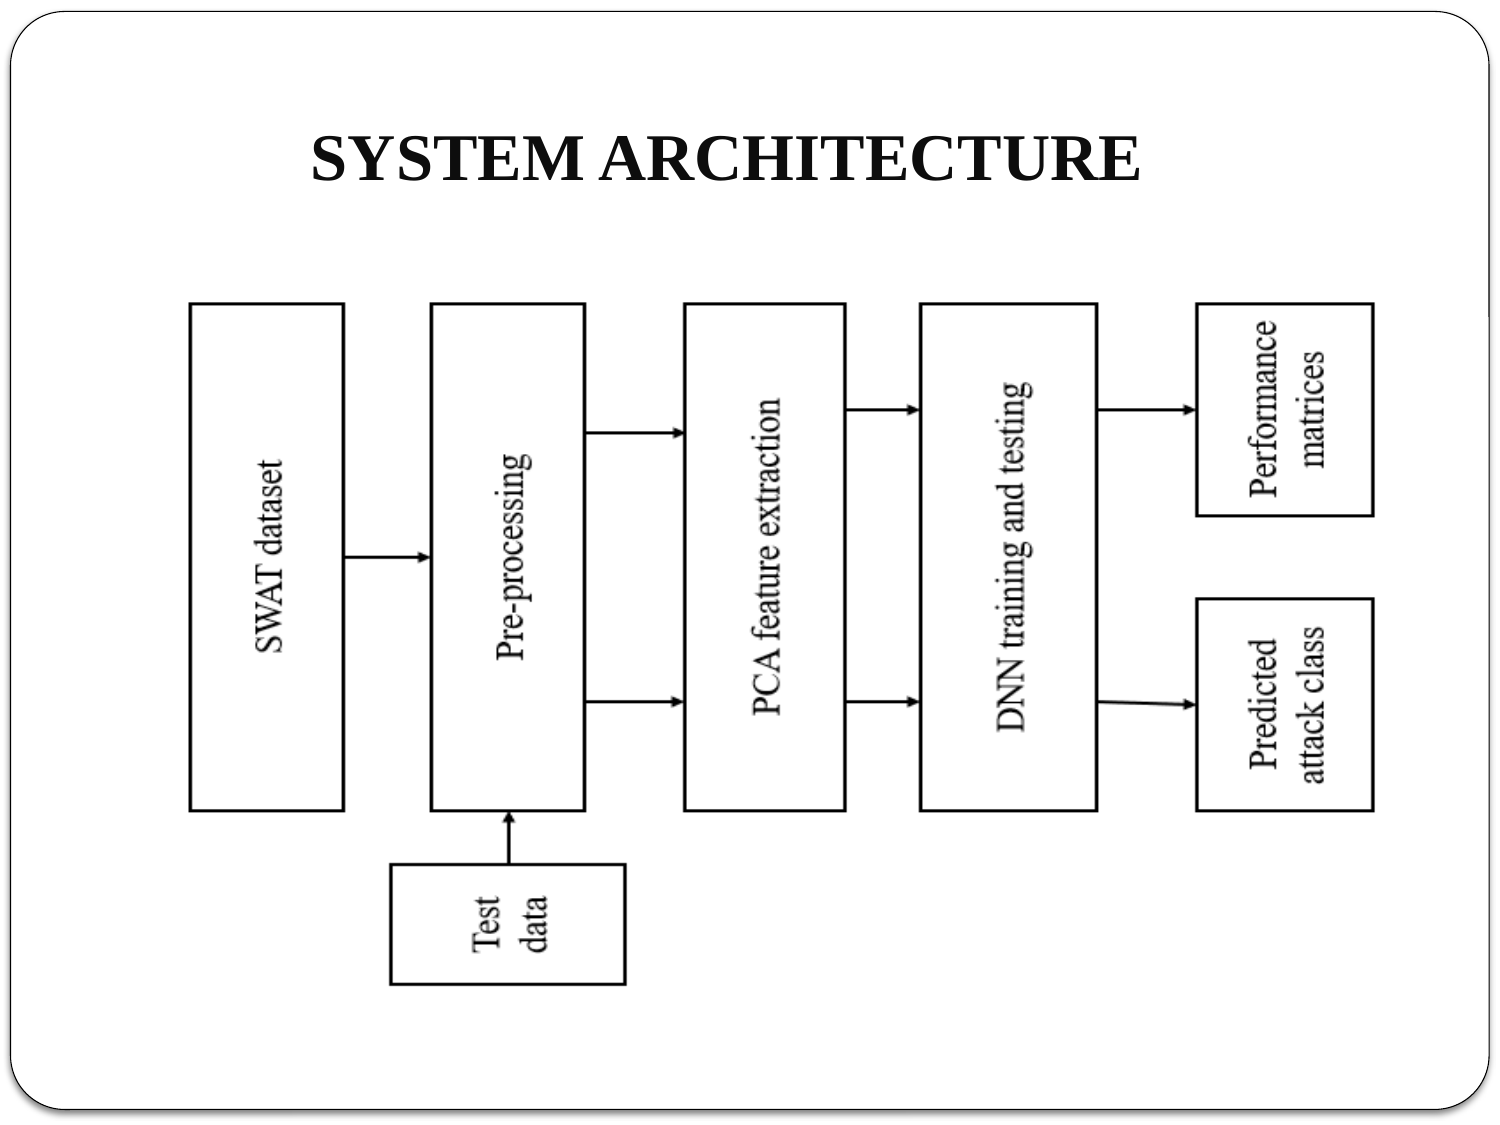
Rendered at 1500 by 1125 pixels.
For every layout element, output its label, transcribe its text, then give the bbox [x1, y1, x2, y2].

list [159, 278, 1412, 1000]
title SYSTEM ARCHITECTURE [53, 19, 1402, 209]
